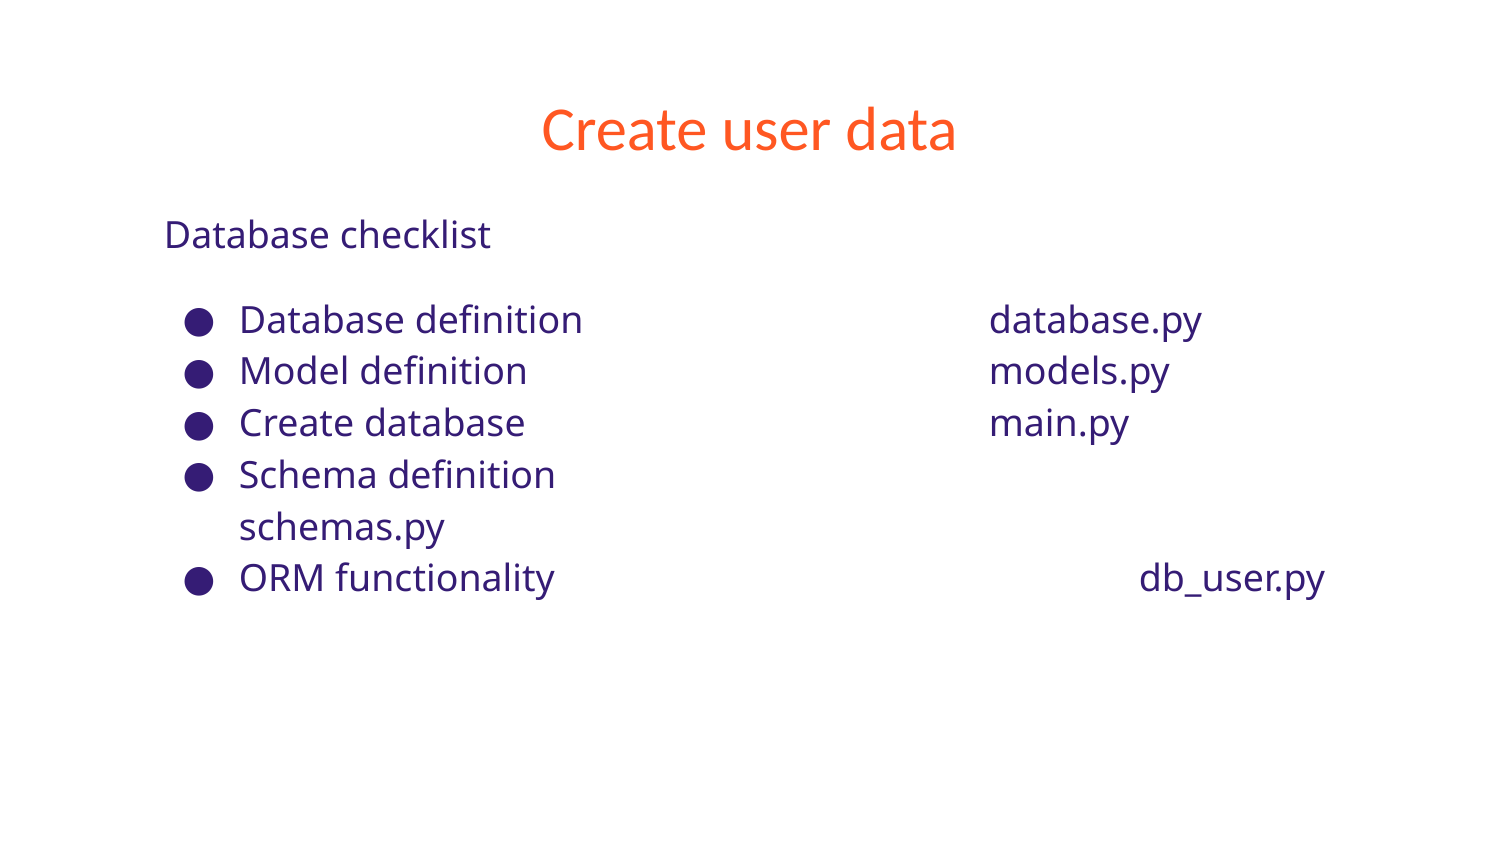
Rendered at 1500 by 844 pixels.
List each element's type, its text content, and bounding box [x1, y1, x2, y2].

list Database checklist Database definition database.py Model definition models.py Create database main.py Schema definition schemas.py ORM functionality db_user.py [148, 189, 1350, 750]
title Create user data [51, 72, 1449, 167]
